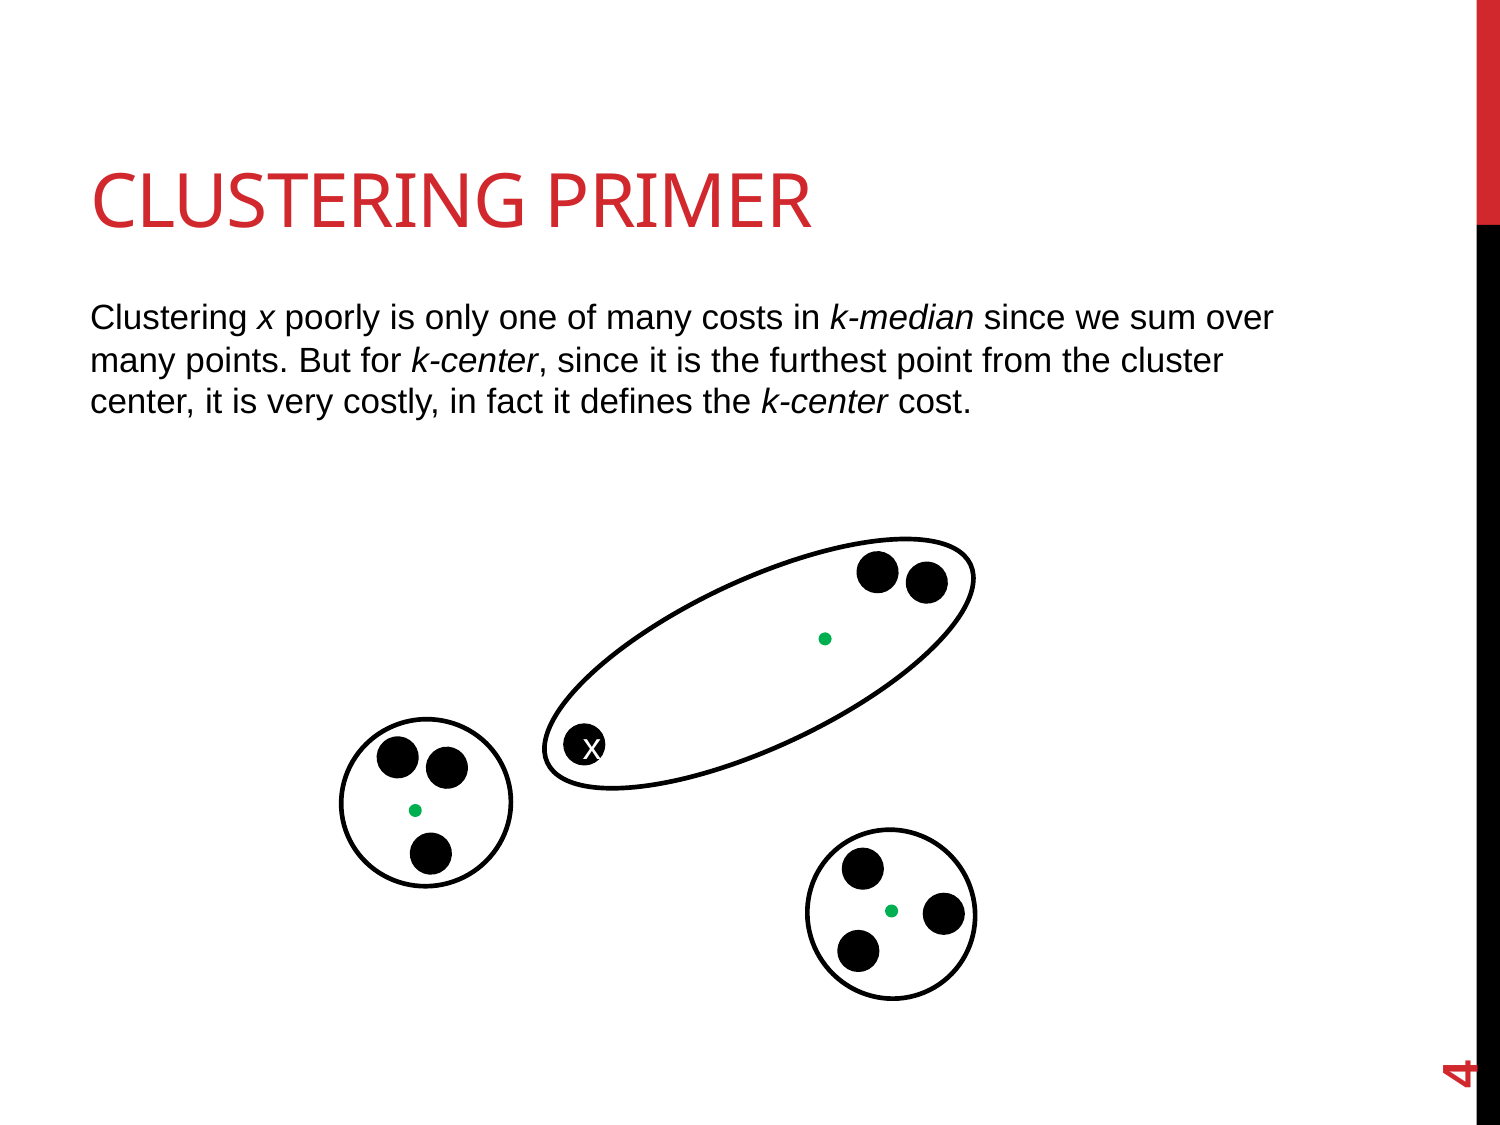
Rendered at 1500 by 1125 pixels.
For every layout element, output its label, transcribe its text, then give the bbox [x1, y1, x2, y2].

text_box [922, 892, 965, 935]
title Clustering Primer [75, 25, 1025, 250]
text_box [818, 632, 832, 646]
text_box [804, 827, 978, 1001]
text_box [885, 904, 899, 918]
text_box [542, 536, 976, 791]
text_box [408, 804, 422, 817]
text_box [837, 929, 880, 972]
text_box x [563, 723, 606, 766]
text_box [409, 832, 452, 875]
text_box [425, 746, 468, 789]
slide_number 4 [1427, 887, 1488, 1104]
text_box [338, 716, 514, 889]
text_box [905, 561, 948, 604]
list Clustering x poorly is only one of many costs in k-median since we sum over many points. But for k-center, since it is the furthest point from the cluster center, it is very costly, in fact it defines the k-center cost. [75, 287, 1325, 432]
